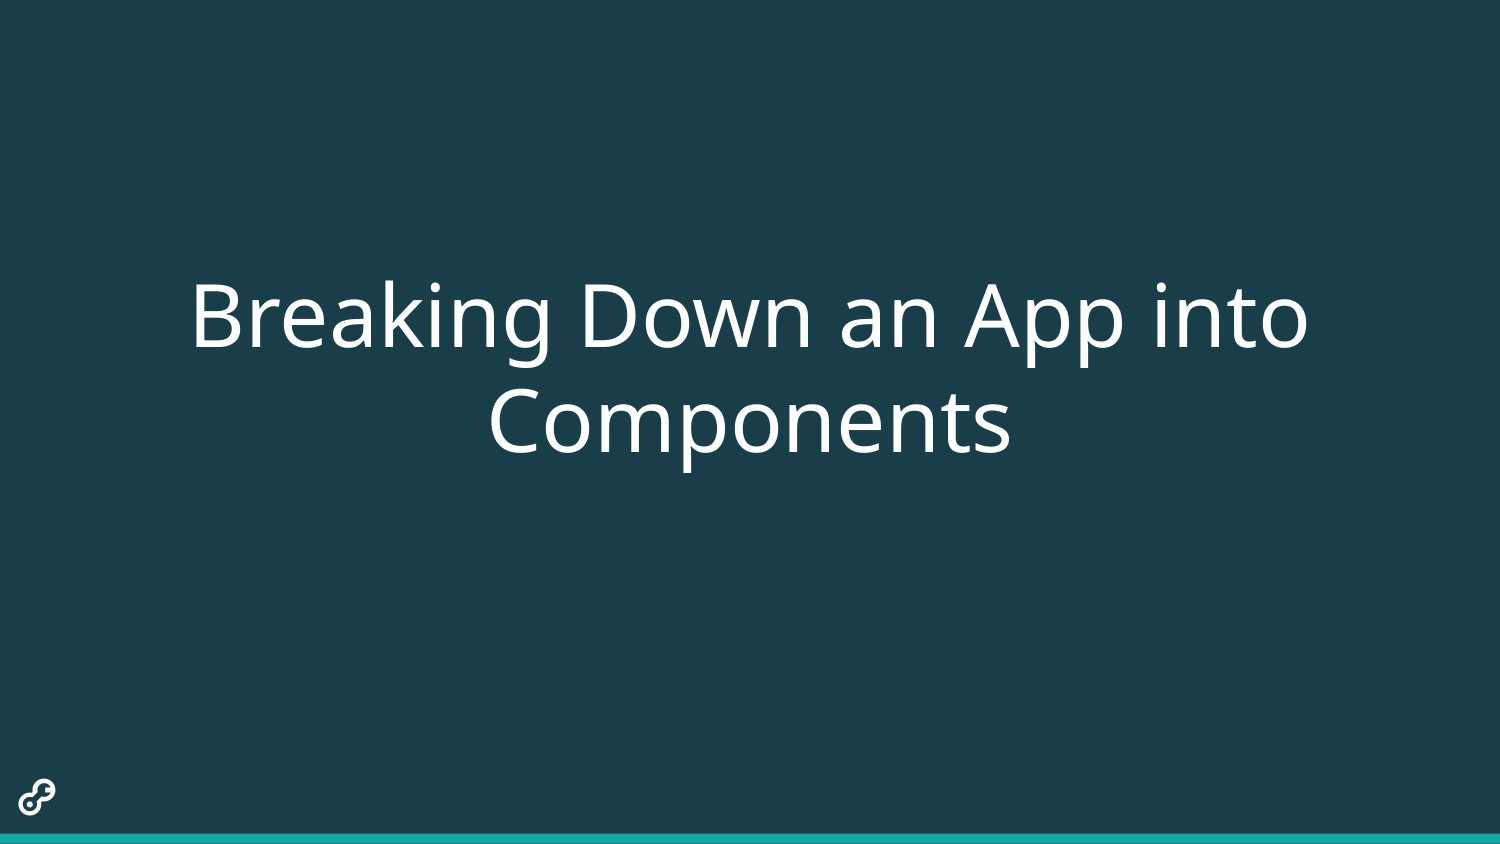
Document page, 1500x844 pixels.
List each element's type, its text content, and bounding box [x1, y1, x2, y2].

picture [12, 772, 62, 822]
title Breaking Down an App into Components [51, 358, 1449, 486]
